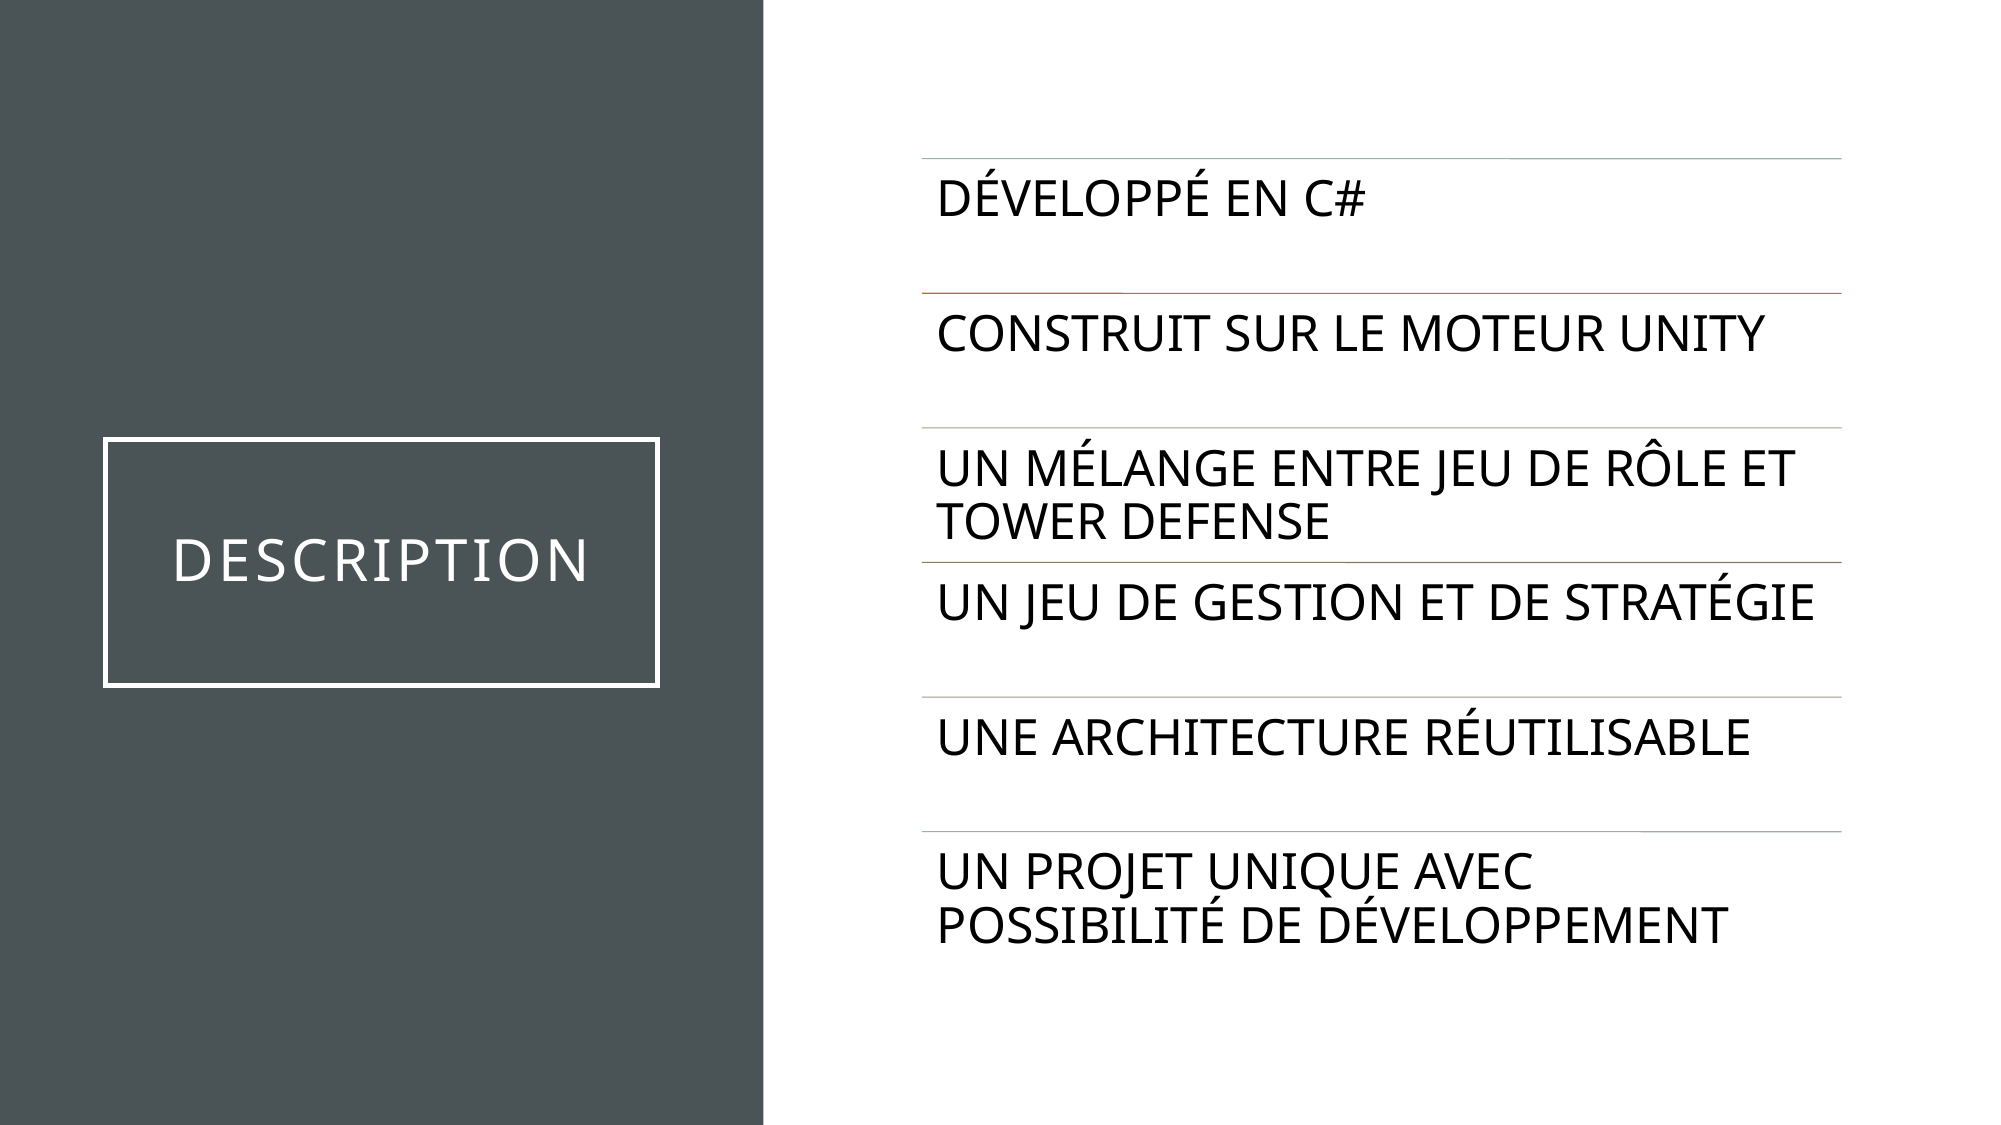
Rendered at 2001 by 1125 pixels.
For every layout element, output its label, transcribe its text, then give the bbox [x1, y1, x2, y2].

text_box [0, 0, 764, 1125]
title DESCRIPTION [103, 437, 660, 688]
text_box [764, 0, 2000, 1125]
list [921, 158, 1842, 967]
